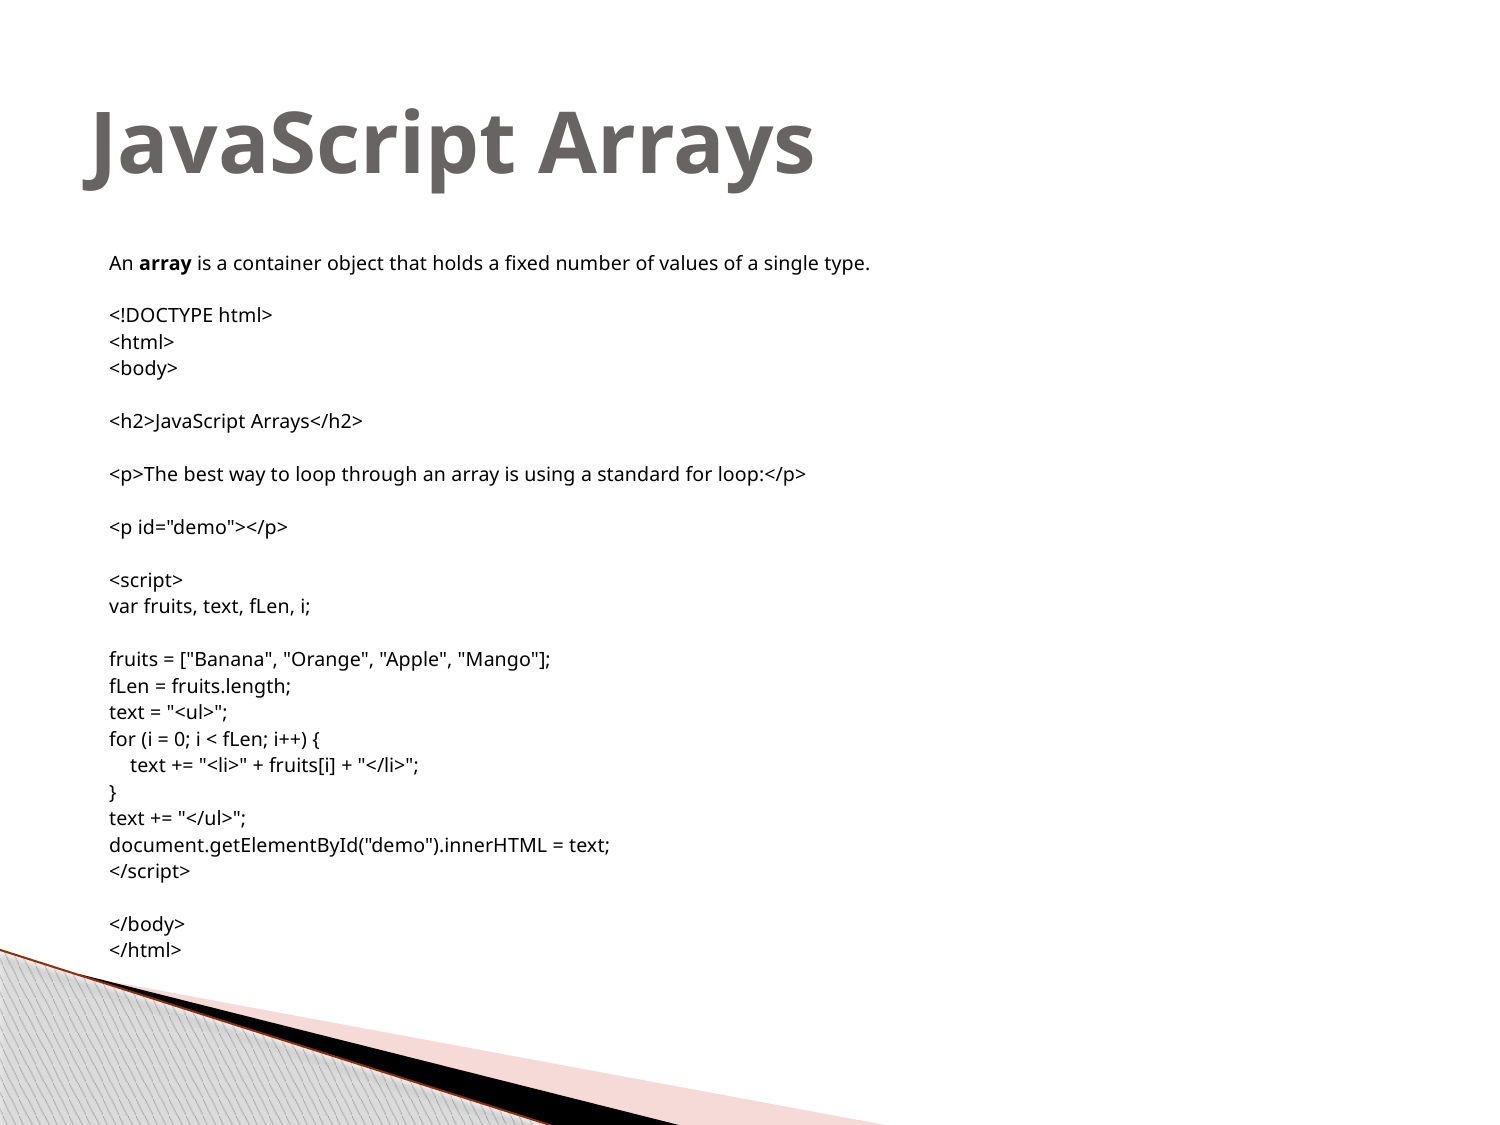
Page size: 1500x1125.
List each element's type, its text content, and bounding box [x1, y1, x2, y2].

title JavaScript Arrays [75, 45, 1425, 233]
list An array is a container object that holds a fixed number of values of a single type. <!DOCTYPE html> <html> <body> <h2>JavaScript Arrays</h2> <p>The best way to loop through an array is using a standard for loop:</p> <p id="demo"></p> <script> var fruits, text, fLen, i; fruits = ["Banana", "Orange", "Apple", "Mango"]; fLen = fruits.length; text = "<ul>"; for (i = 0; i < fLen; i++) { text += "<li>" + fruits[i] + "</li>"; } text += "</ul>"; document.getElementById("demo").innerHTML = text; </script> </body> </html> [75, 243, 1425, 986]
